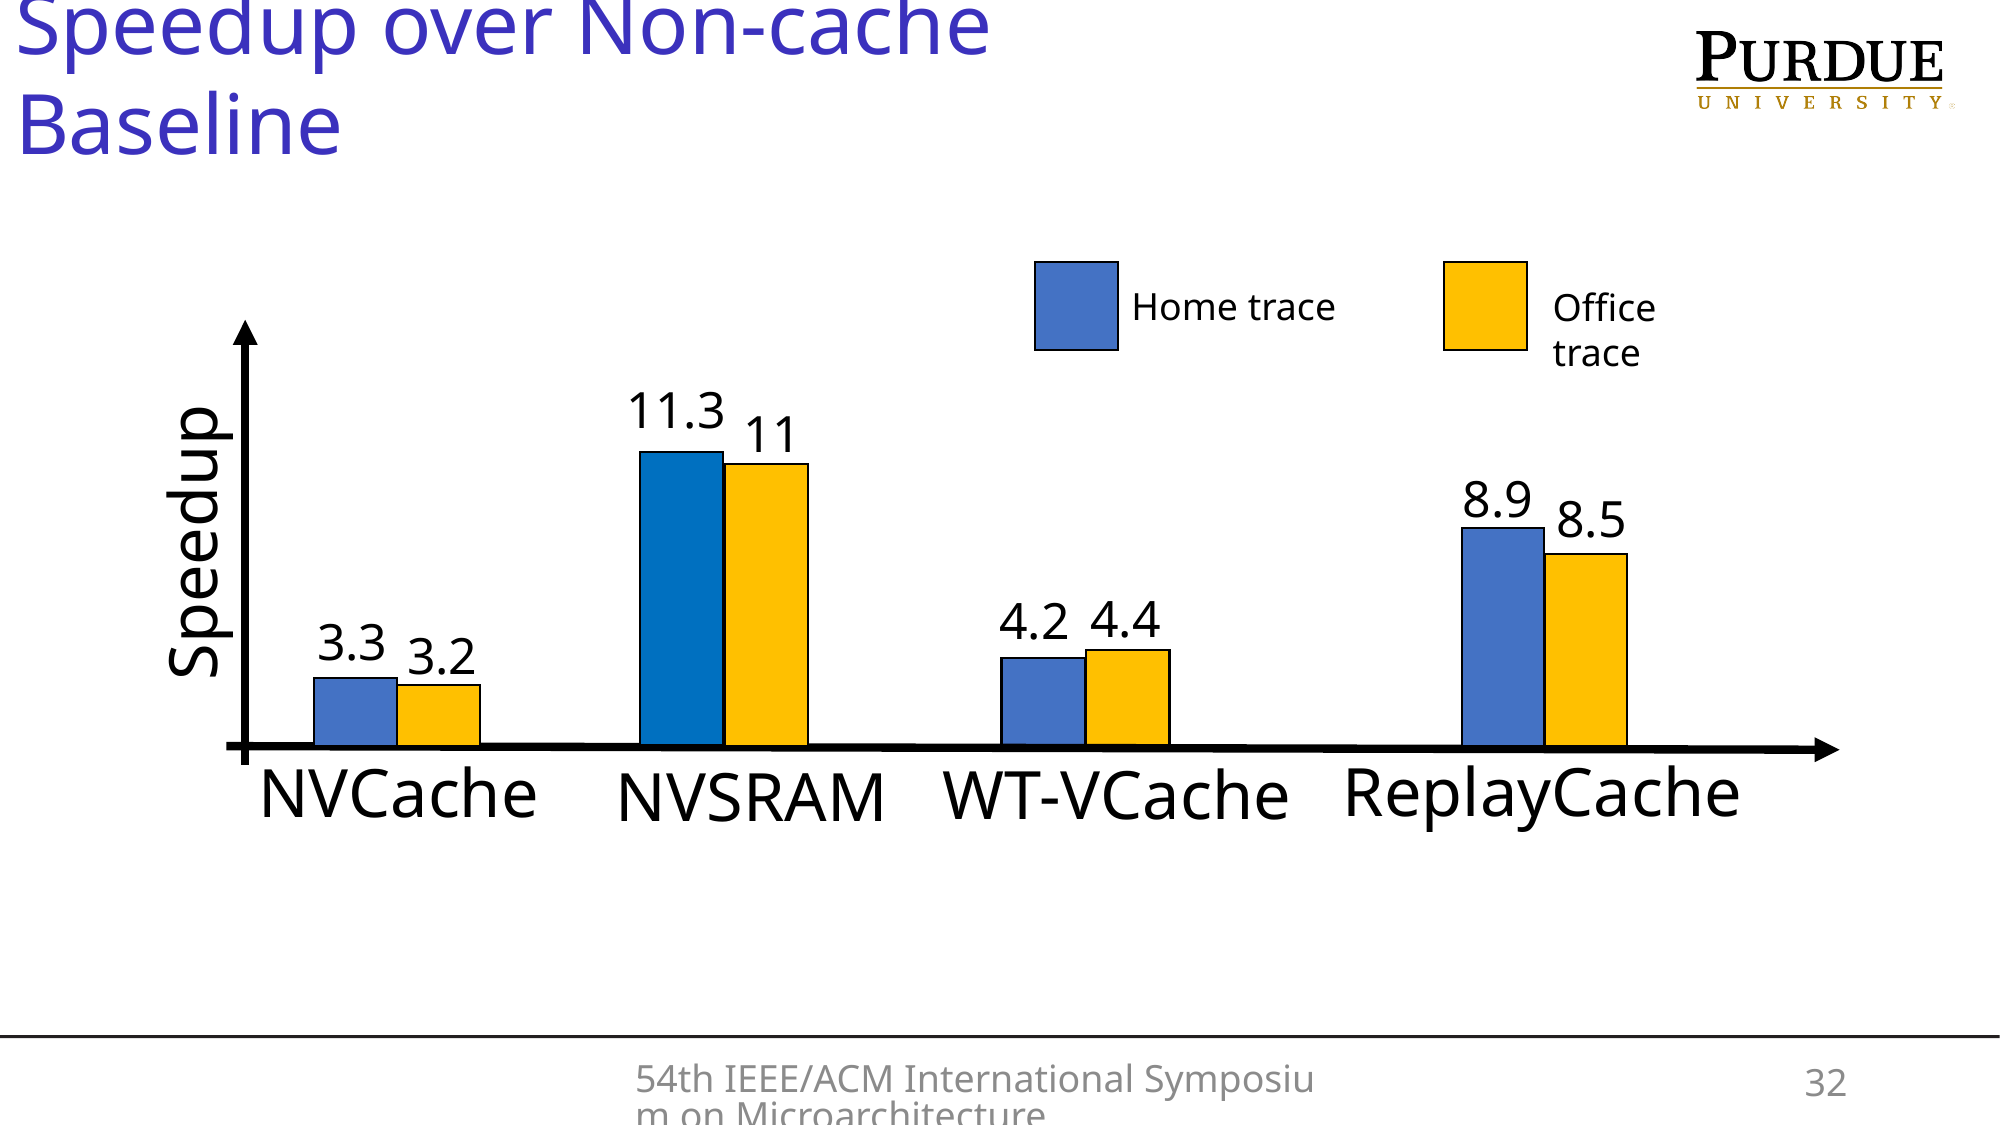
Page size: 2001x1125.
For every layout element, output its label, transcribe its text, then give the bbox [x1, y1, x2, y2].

text_box [639, 451, 724, 746]
text_box Office trace [1537, 276, 1747, 382]
picture [1696, 31, 1955, 109]
text_box NVCache [243, 750, 554, 839]
text_box [724, 463, 809, 746]
text_box 11.3 [611, 371, 741, 447]
text_box 3.3 [302, 602, 403, 678]
text_box [1000, 657, 1086, 743]
text_box [1443, 261, 1528, 351]
text_box WT-VCache [928, 750, 1306, 841]
text_box 4.2 [984, 582, 1085, 658]
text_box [246, 746, 1840, 750]
text_box 11 [729, 395, 816, 470]
slide_number 32 [1412, 1054, 1863, 1115]
text_box NVSRAM [600, 750, 903, 843]
text_box 4.4 [1075, 580, 1176, 656]
text_box 8.9 [1447, 460, 1549, 535]
text_box Home trace [1116, 275, 1352, 336]
text_box [1461, 535, 1543, 742]
text_box [1543, 555, 1628, 746]
text_box Speedup [143, 389, 239, 696]
text_box Speedup over Non-cache Baseline [0, 0, 1319, 143]
text_box 8.5 [1541, 480, 1642, 555]
text_box [1085, 656, 1171, 744]
text_box ReplayCache [1327, 750, 1758, 838]
text_box ReplayCache [1327, 742, 1543, 746]
text_box [398, 692, 481, 746]
footer 54th IEEE/ACM International Symposium on Microarchitecture [620, 1045, 1338, 1115]
text_box [1034, 261, 1119, 351]
text_box 3.2 [392, 616, 493, 692]
text_box ReplayCache [1628, 742, 1758, 746]
text_box [313, 677, 398, 746]
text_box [226, 746, 245, 750]
